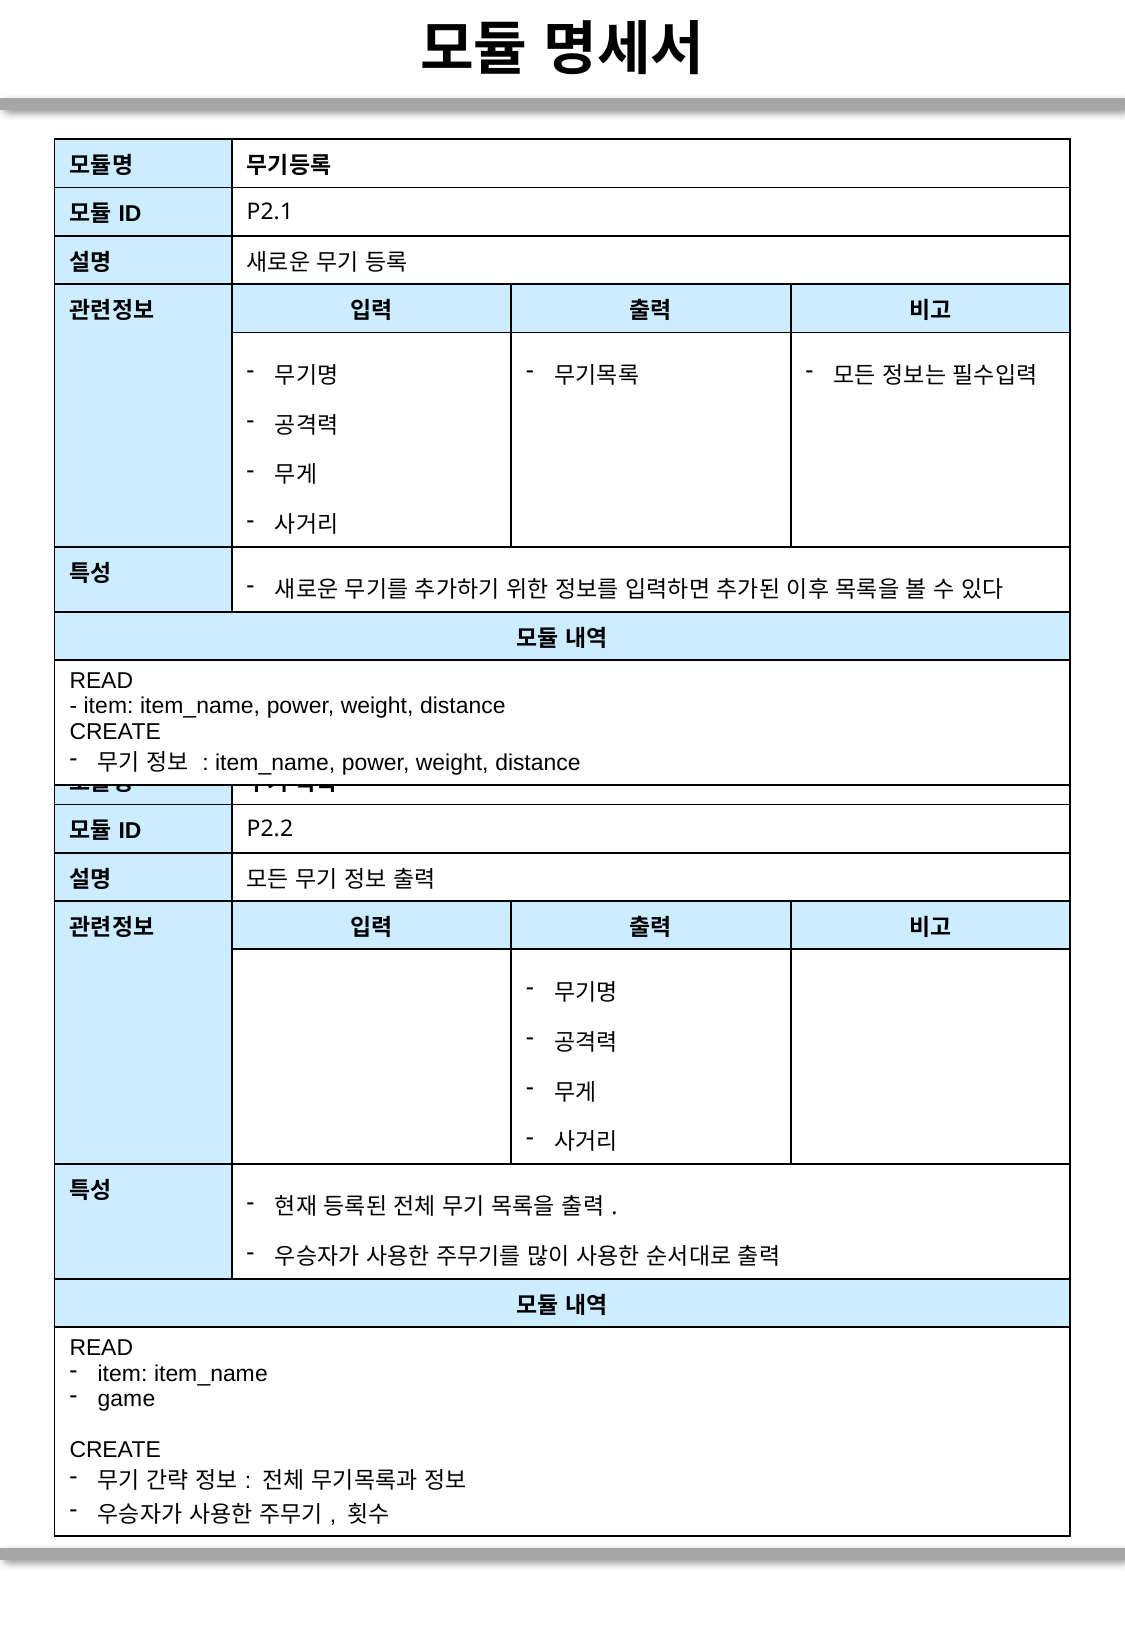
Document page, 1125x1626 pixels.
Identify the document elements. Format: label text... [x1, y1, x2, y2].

table_cell 설명 [55, 237, 231, 283]
table_cell 모듈ID [55, 805, 231, 852]
table_cell 모듈 내역 [55, 1280, 1069, 1326]
table_cell 출력 [512, 285, 790, 332]
table_cell 설명 [55, 854, 231, 900]
table_cell 관련정보 [55, 285, 231, 546]
table_cell P2.2 [233, 805, 1069, 852]
table_cell 관련정보 [55, 902, 231, 1163]
table_header 모듈명 [55, 786, 231, 804]
table_cell 모듈ID [55, 188, 231, 235]
table_cell 비고 [792, 902, 1069, 948]
table_cell READ item: item_name game CREATE 무기 간략 정보: 전체 무기목록과 정보 우승자가 사용한 주무기, 횟수 [55, 1328, 1069, 1535]
table_cell 모든 무기 정보 출력 [233, 854, 1069, 900]
table_cell READ - item: item_name, power, weight, distance CREATE 무기 정보 : item_name, power, weight, distance [55, 661, 1069, 784]
table_cell 무기목록 [512, 333, 790, 546]
table_cell 비고 [792, 285, 1069, 332]
table_cell 특성 [55, 1165, 231, 1278]
table_cell 모든 정보는 필수입력 [792, 333, 1069, 546]
table_cell 특성 [55, 548, 231, 611]
table_header 모듈명 [55, 140, 231, 187]
table_cell 무기명 공격력 무게 사거리 [512, 950, 790, 1163]
table_cell 입력 [233, 902, 510, 948]
table_cell [792, 950, 1069, 1163]
table_cell 모듈 내역 [55, 613, 1069, 659]
table_cell 새로운 무기 등록 [233, 237, 1069, 283]
table_cell [233, 950, 510, 1163]
table_cell 무기명 공격력 무게 사거리 [233, 333, 510, 546]
table_header 무기 목록 [233, 786, 1069, 804]
table_cell P2.1 [233, 188, 1069, 235]
table_cell 출력 [512, 902, 790, 948]
table_cell 입력 [233, 285, 510, 332]
table_header 무기등록 [233, 140, 1069, 187]
title 모듈 명세서 [0, 1, 1125, 92]
table_cell 새로운 무기를 추가하기 위한 정보를 입력하면 추가된 이후 목록을 볼 수 있다 [233, 548, 1069, 611]
table_cell 현재 등록된 전체 무기 목록을 출력. 우승자가 사용한 주무기를 많이 사용한 순서대로 출력 [233, 1165, 1069, 1278]
